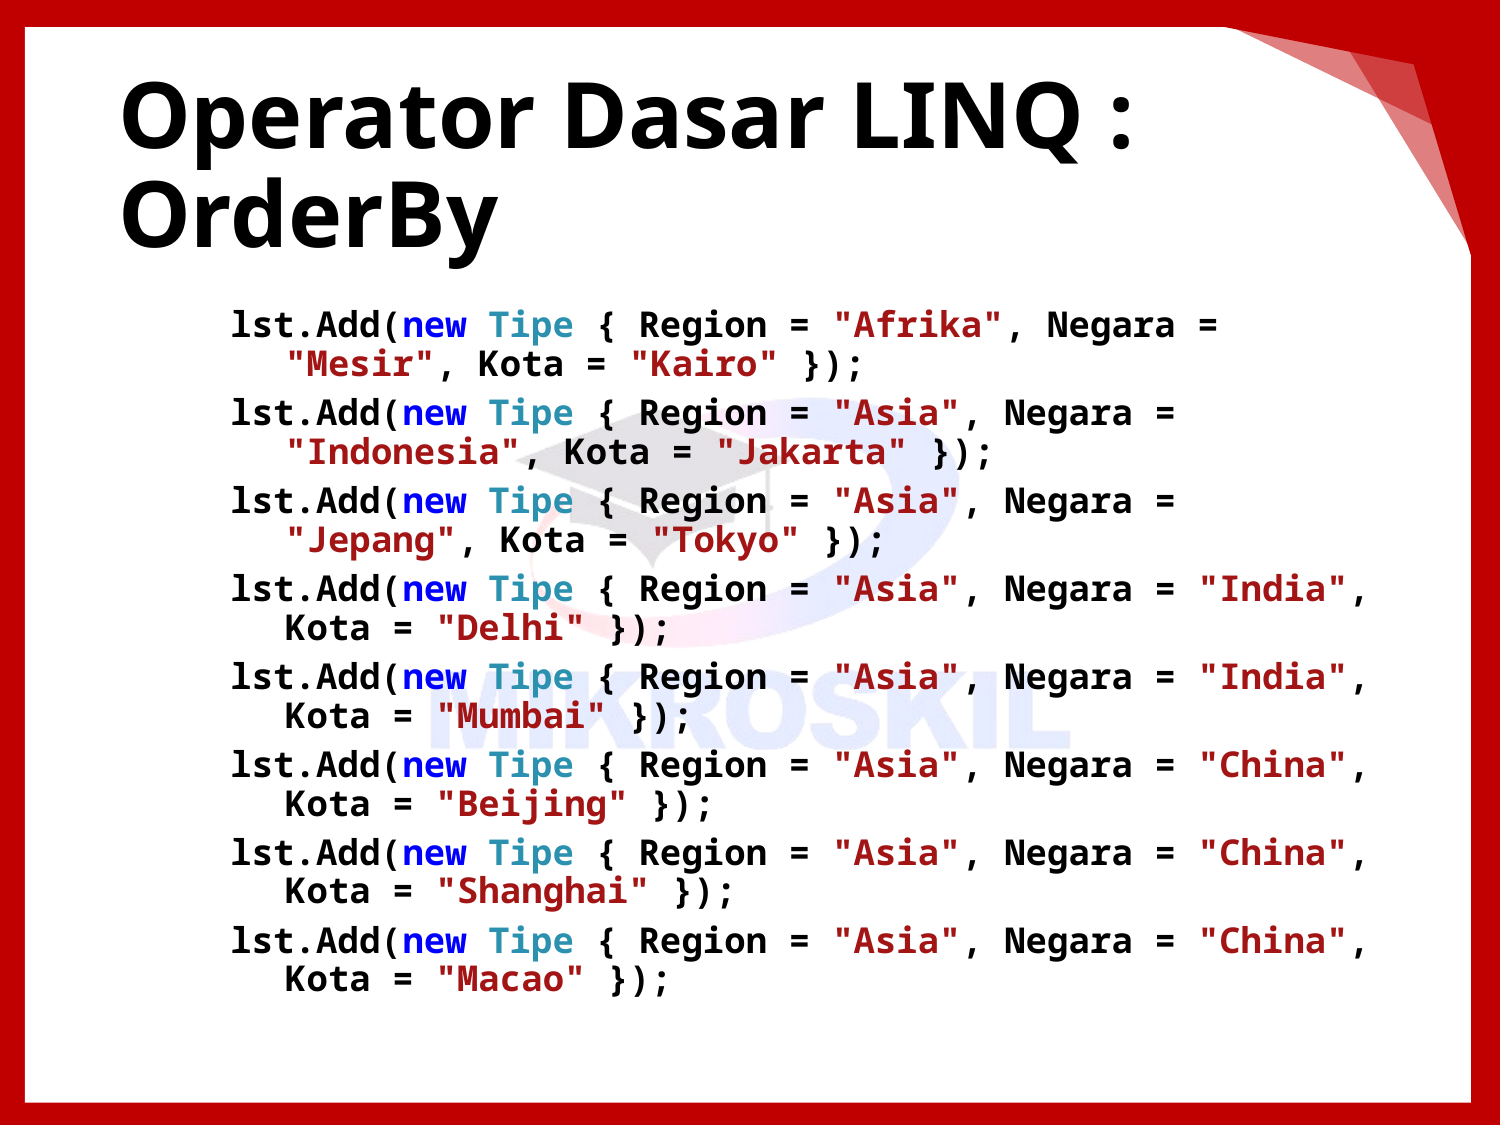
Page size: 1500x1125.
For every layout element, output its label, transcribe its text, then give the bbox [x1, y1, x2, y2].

title Operator Dasar LINQ : OrderBy [103, 59, 1397, 278]
list lst.Add(new Tipe { Region = "Afrika", Negara = "Mesir", Kota = "Kairo" }); lst.Add(new Tipe { Region = "Asia", Negara = "Indonesia", Kota = "Jakarta" }); lst.Add(new Tipe { Region = "Asia", Negara = "Jepang", Kota = "Tokyo" }); lst.Add(new Tipe { Region = "Asia", Negara = "India", Kota = "Delhi" }); lst.Add(new Tipe { Region = "Asia", Negara = "India", Kota = "Mumbai" }); lst.Add(new Tipe { Region = "Asia", Negara = "China", Kota = "Beijing" }); lst.Add(new Tipe { Region = "Asia", Negara = "China", Kota = "Shanghai" }); lst.Add(new Tipe { Region = "Asia", Negara = "China", Kota = "Macao" }); [103, 299, 1397, 1014]
